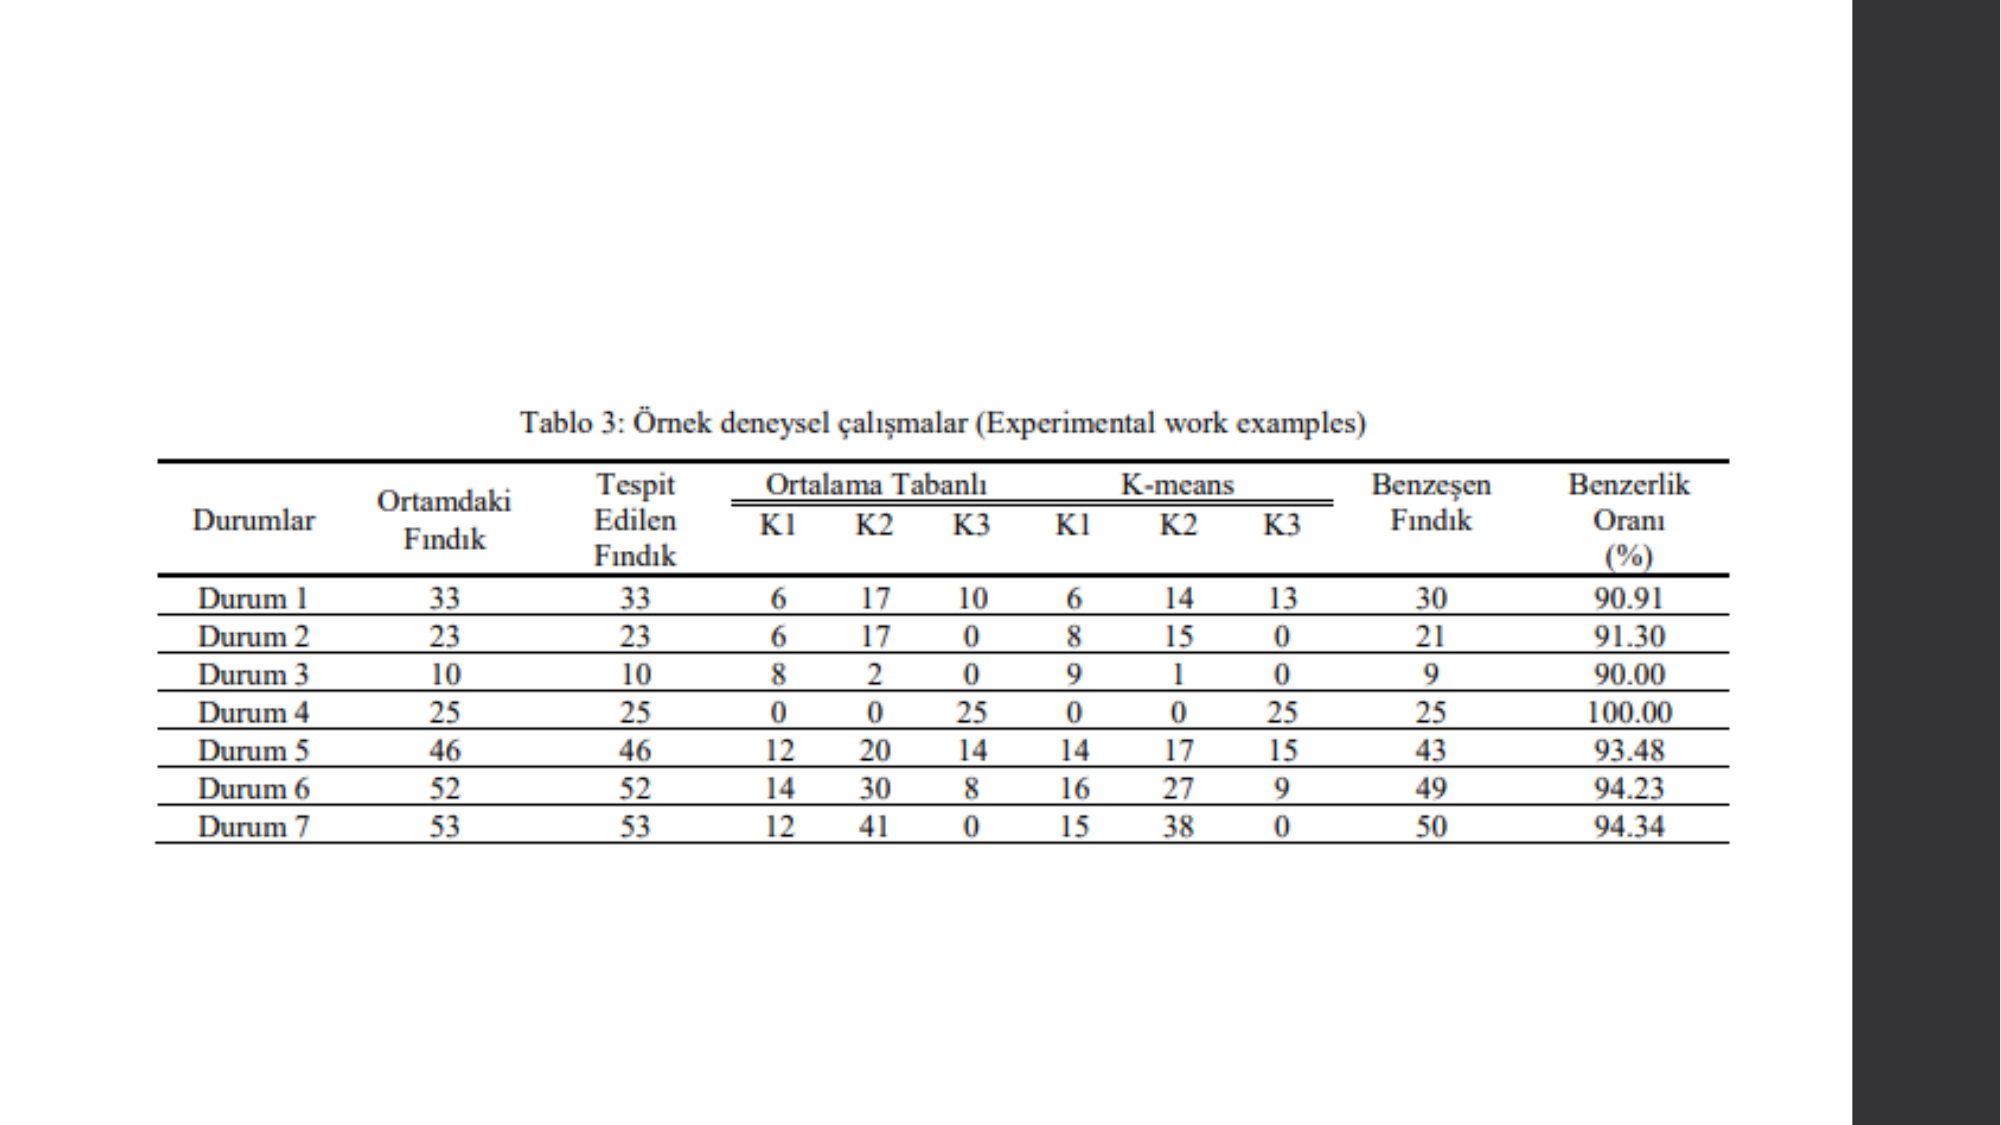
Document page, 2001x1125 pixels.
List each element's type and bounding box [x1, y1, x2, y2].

list [15, 374, 1852, 885]
